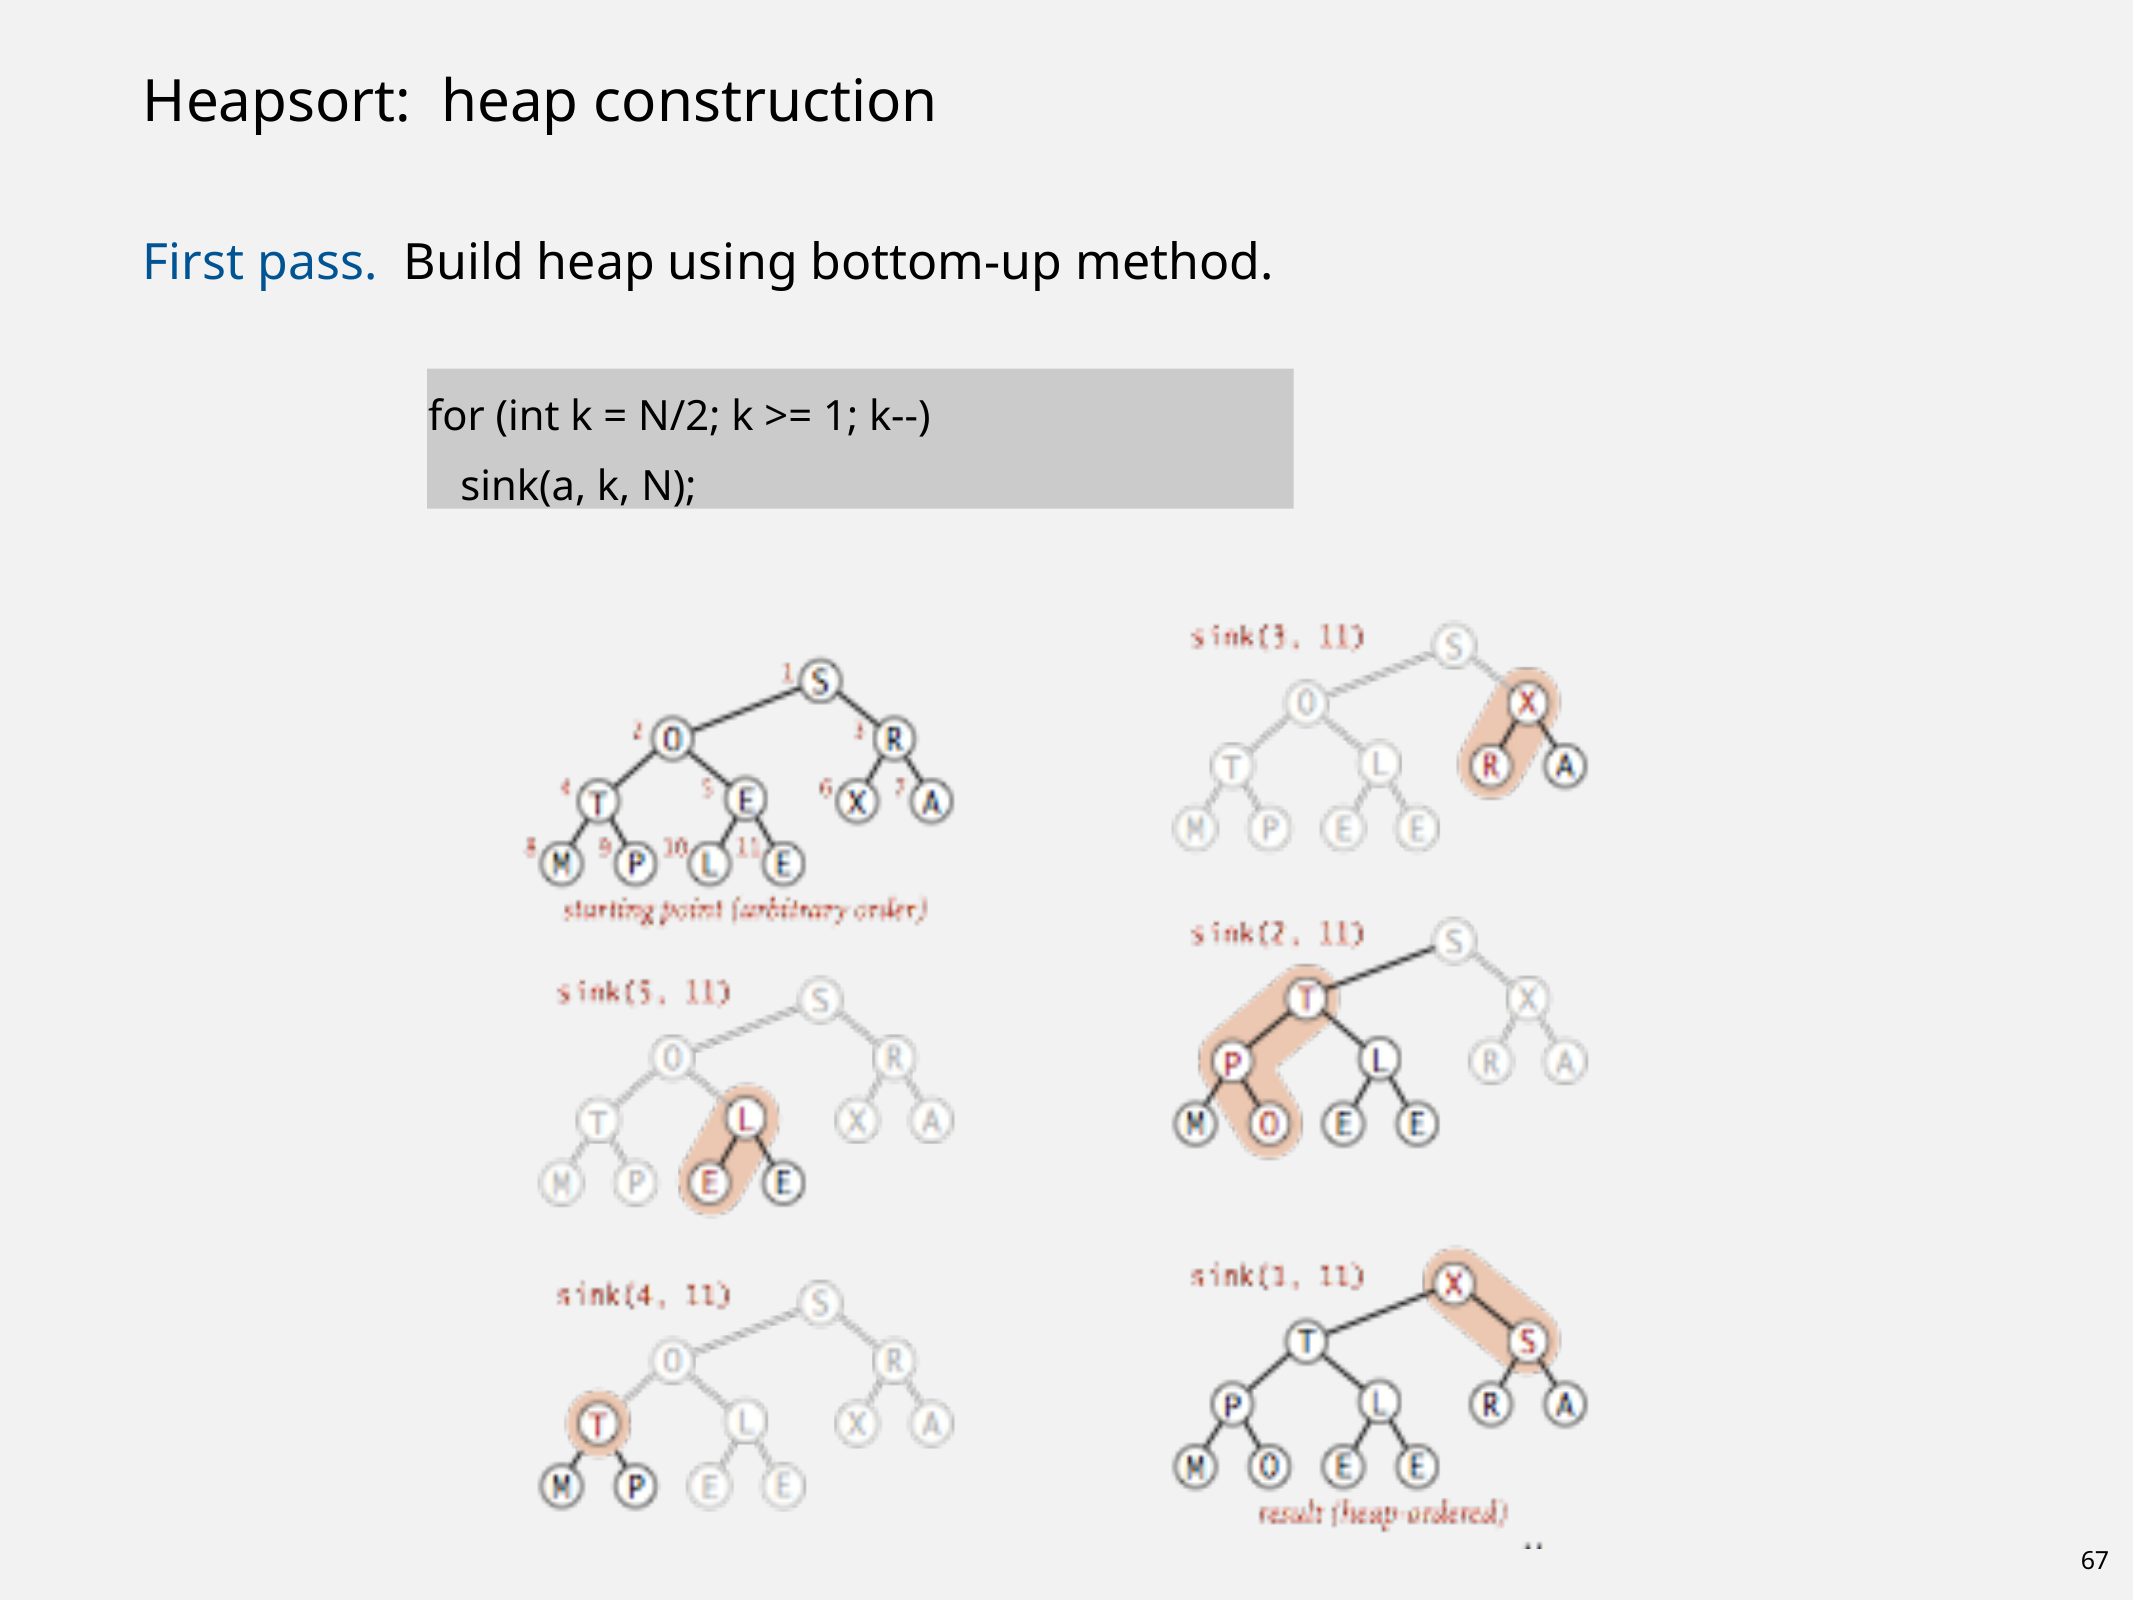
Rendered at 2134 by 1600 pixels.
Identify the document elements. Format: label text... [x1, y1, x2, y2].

text_box for (int k = N/2; k >= 1; k--) sink(a, k, N); [427, 368, 1294, 509]
list First pass. Build heap using bottom-up method. [132, 207, 2001, 1543]
slide_number 67 [2069, 1537, 2121, 1587]
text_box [483, 554, 1598, 1549]
title Heapsort: heap construction [132, 0, 2001, 134]
